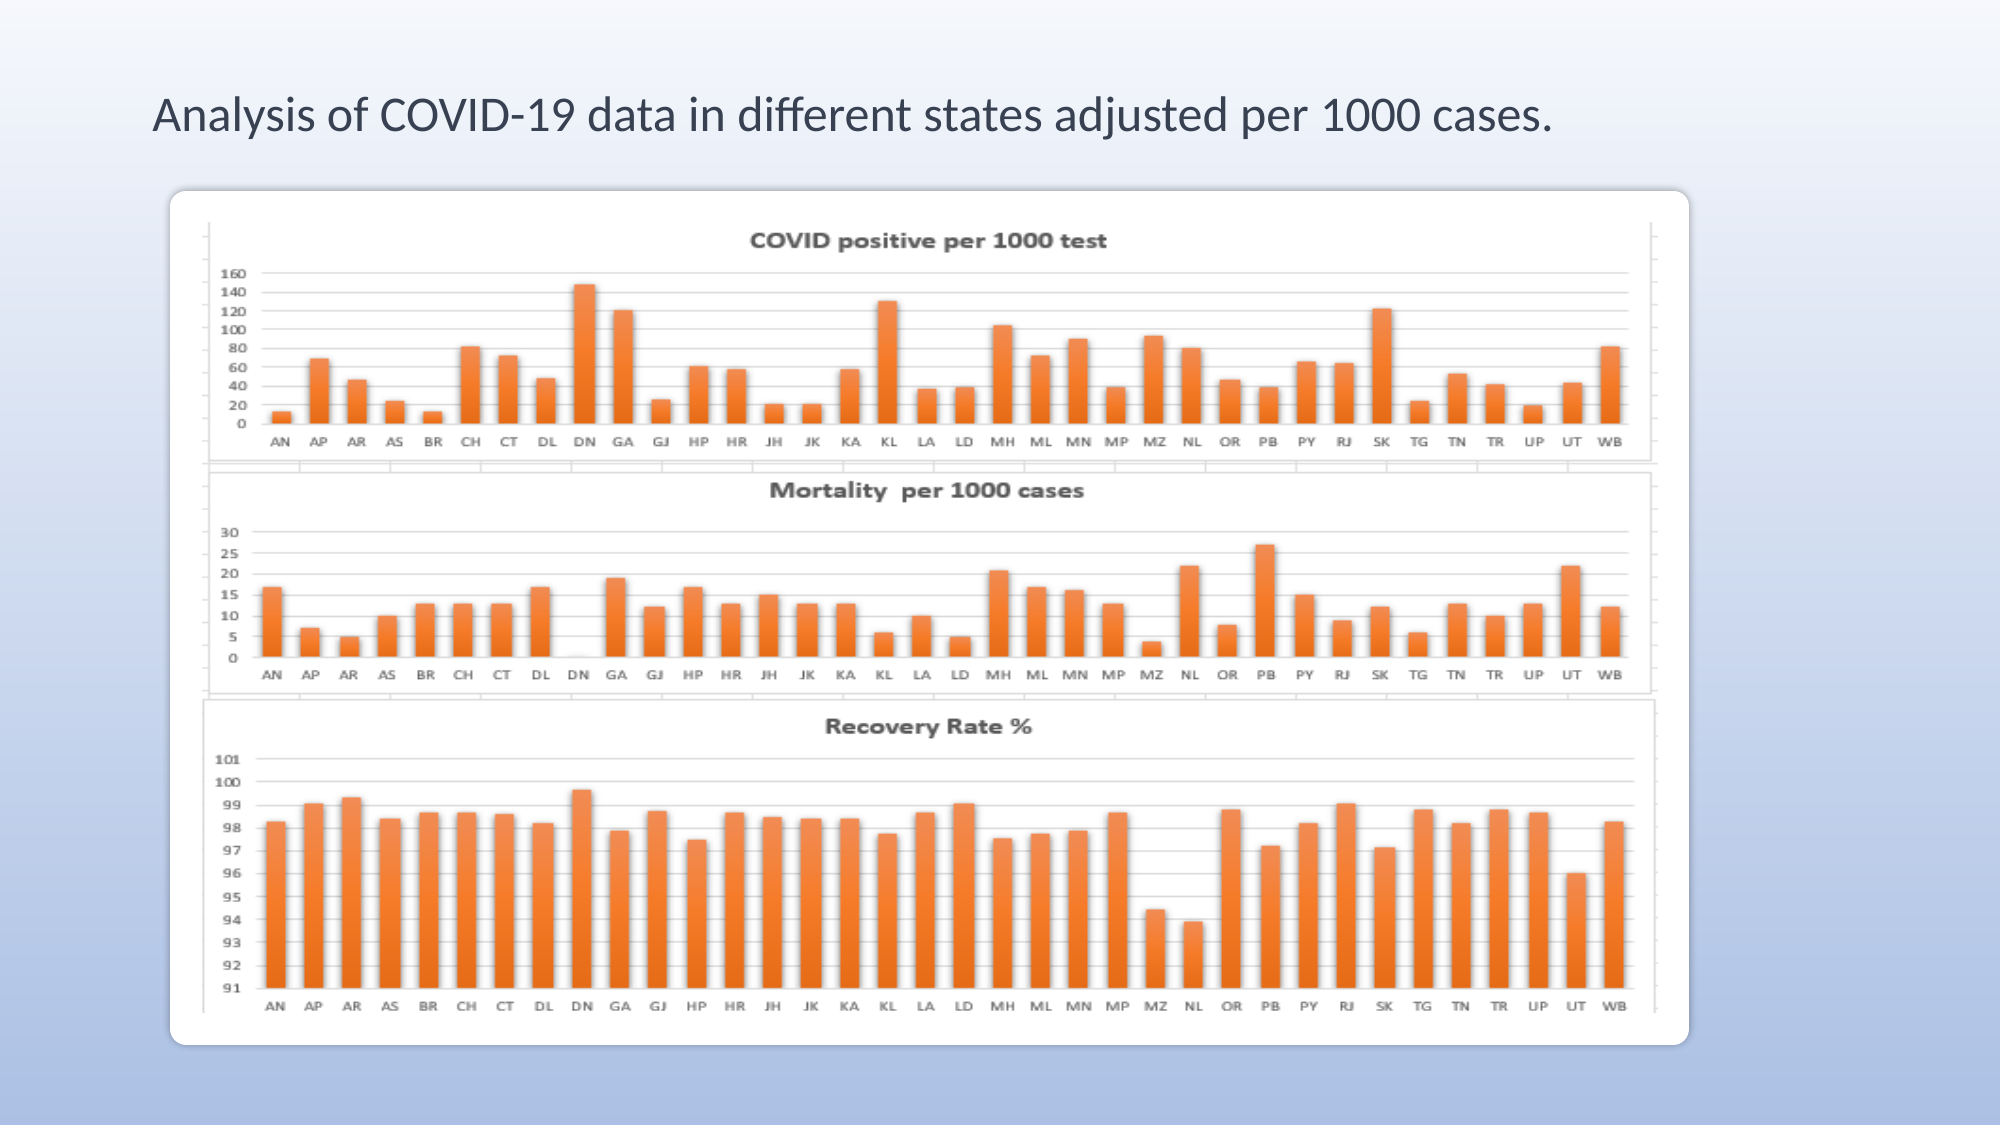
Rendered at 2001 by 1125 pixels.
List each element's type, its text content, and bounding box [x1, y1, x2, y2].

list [201, 221, 1658, 1014]
title Analysis of COVID-19 data in different states adjusted per 1000 cases. [137, 59, 1863, 170]
